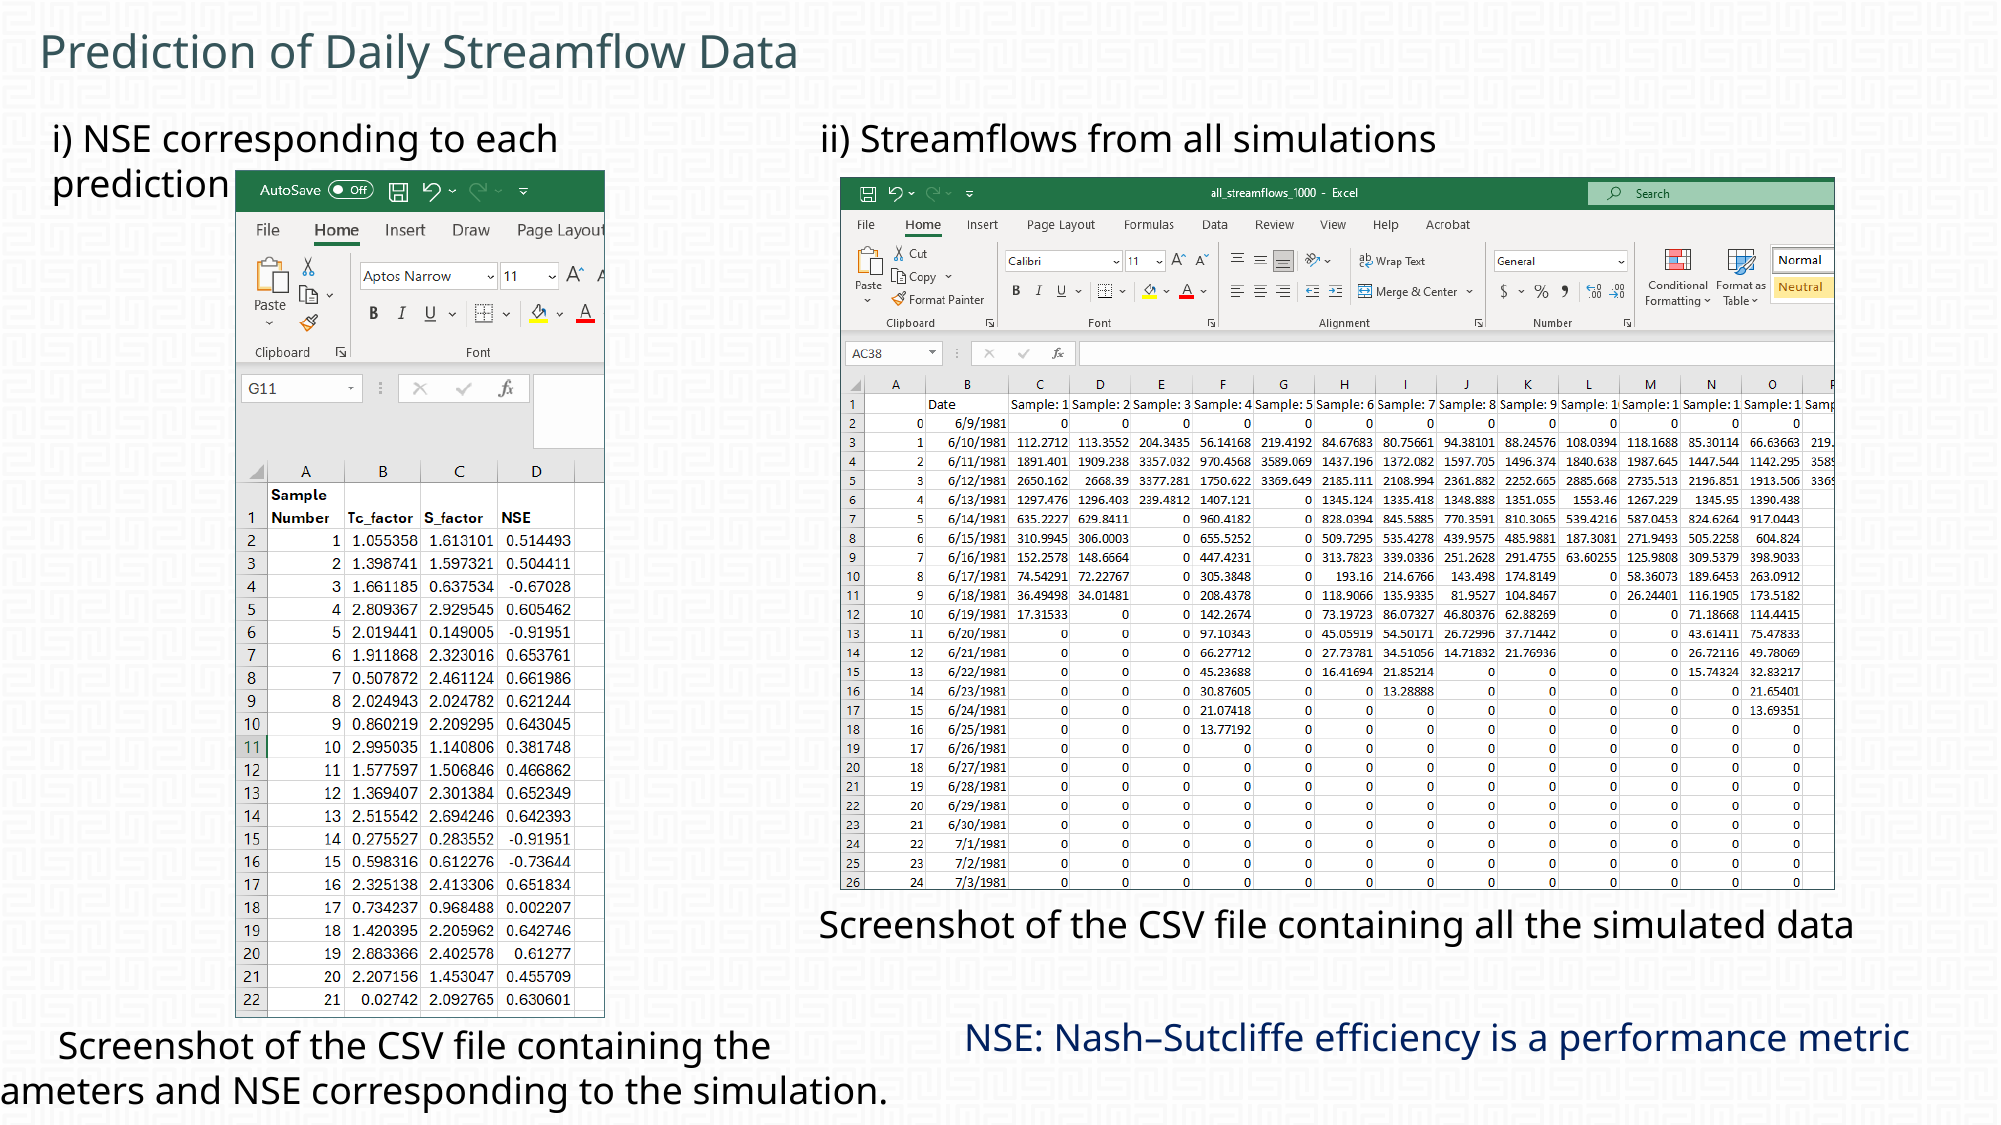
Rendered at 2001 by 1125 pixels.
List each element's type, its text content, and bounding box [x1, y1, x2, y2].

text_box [804, 107, 1909, 955]
text_box Prediction of Daily Streamflow Data [9, 21, 1975, 108]
picture [235, 170, 605, 1018]
text_box Screenshot of the CSV file containing the parameters and NSE corresponding to the simulation. [0, 1014, 1135, 1120]
text_box i) NSE corresponding to each prediction [36, 107, 697, 213]
text_box NSE: Nash–Sutcliffe efficiency is a performance metric [949, 1007, 2000, 1067]
